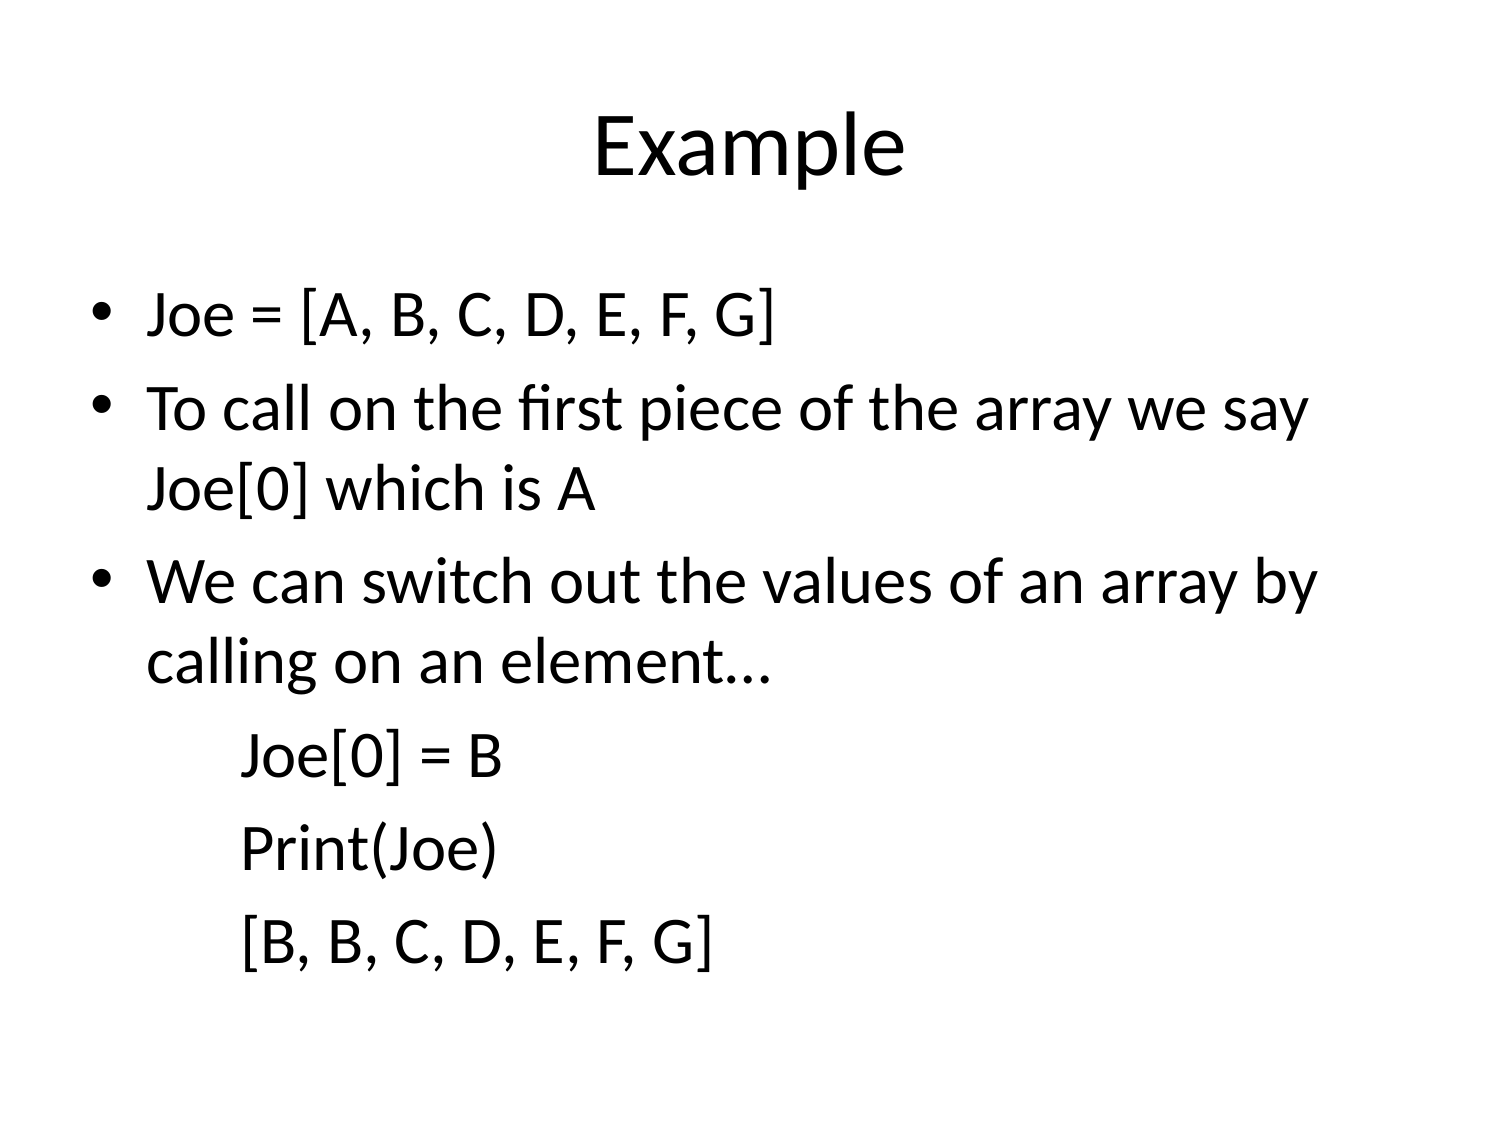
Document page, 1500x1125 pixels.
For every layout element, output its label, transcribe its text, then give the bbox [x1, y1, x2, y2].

title Example [75, 45, 1425, 233]
list Joe = [A, B, C, D, E, F, G] To call on the first piece of the array we say Joe[0] which is A We can switch out the values of an array by calling on an element… Joe[0] = B Print(Joe) [B, B, C, D, E, F, G] [75, 262, 1425, 1005]
